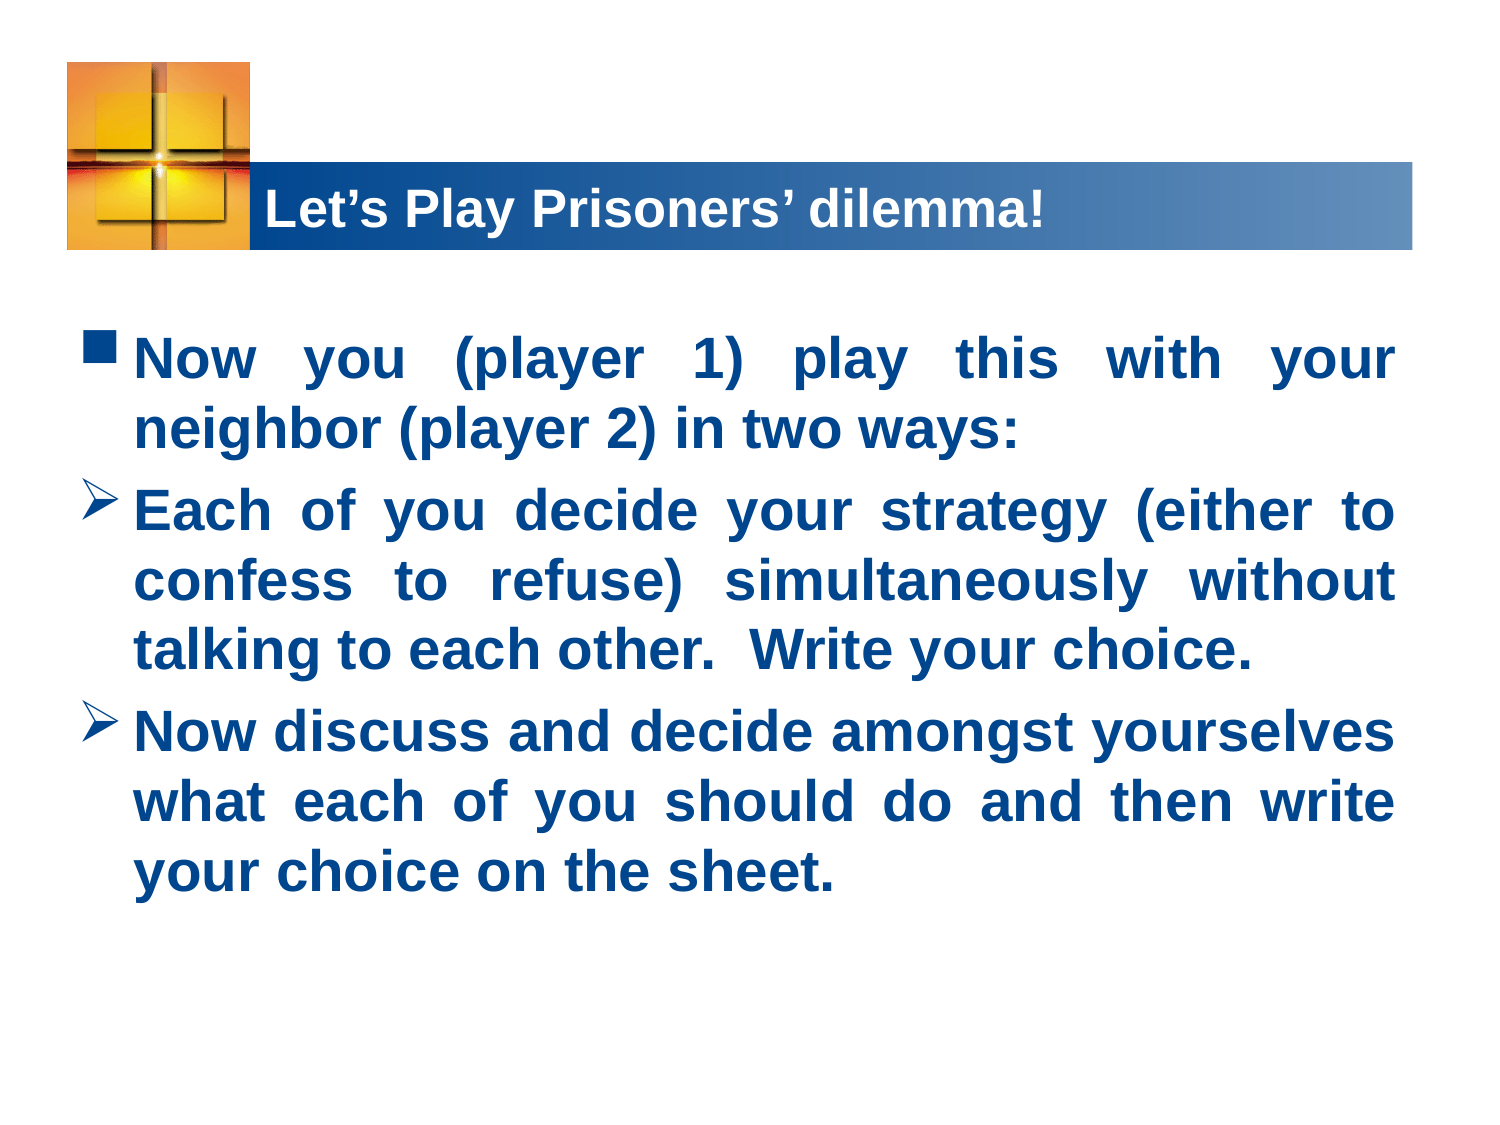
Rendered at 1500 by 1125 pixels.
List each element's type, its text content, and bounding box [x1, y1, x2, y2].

list Now you (player 1) play this with your neighbor (player 2) in two ways: Each of you decide your strategy (either to confess to refuse) simultaneously without talking to each other. Write your choice. Now discuss and decide amongst yourselves what each of you should do and then write your choice on the sheet. [62, 312, 1413, 1017]
title Let’s Play Prisoners’ dilemma! [249, 162, 1413, 250]
picture [67, 62, 250, 250]
